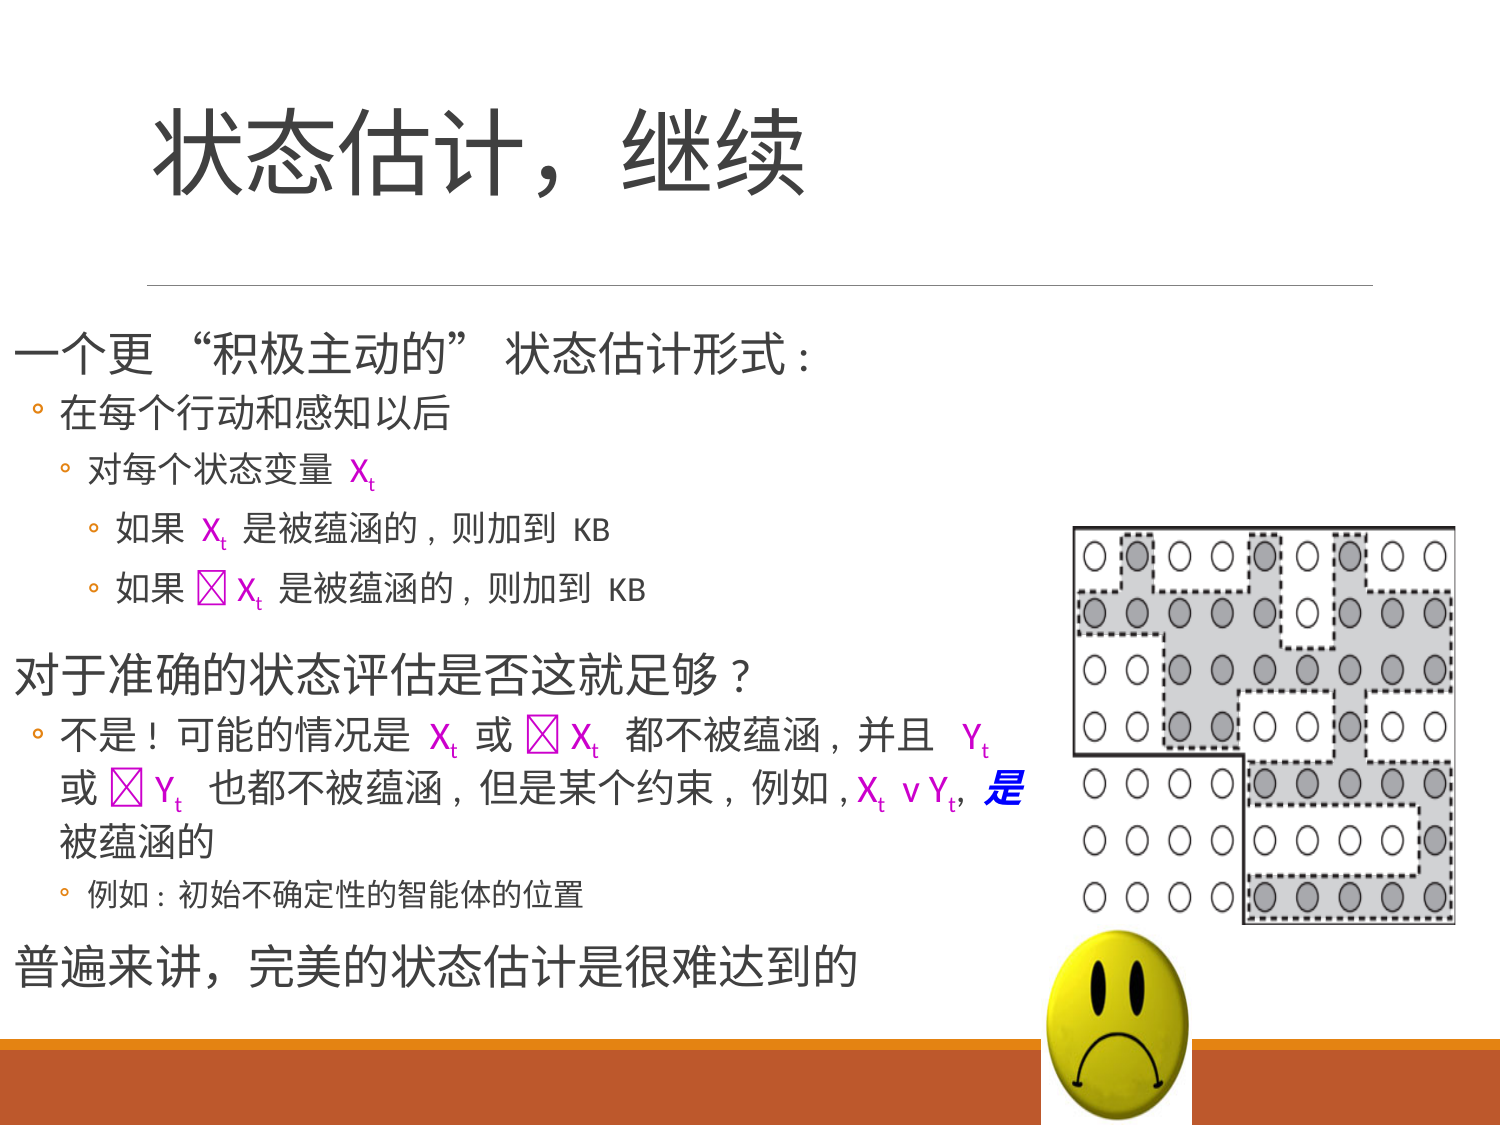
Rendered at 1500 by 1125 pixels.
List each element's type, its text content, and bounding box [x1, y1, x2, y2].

picture [1040, 526, 1456, 1125]
title 状态估计，继续 [135, 103, 1373, 216]
list 一个更 “积极主动的” 状态估计形式: 在每个行动和感知以后 对每个状态变量 Xt 如果 Xt 是被蕴涵的, 则加到 KB 如果 Xt 是被蕴涵的, 则加到 KB 对于准确的状态评估是否这就足够? 不是! 可能的情况是 Xt 或 Xt 都不被蕴涵, 并且 Yt 或 Yt 也都不被蕴涵, 但是某个约束, 例如, Xt v Yt, 是 被蕴涵的 例如: 初始不确定性的智能体的位置 普遍来讲，完美的状态估计是很难达到的 [0, 316, 1040, 1005]
